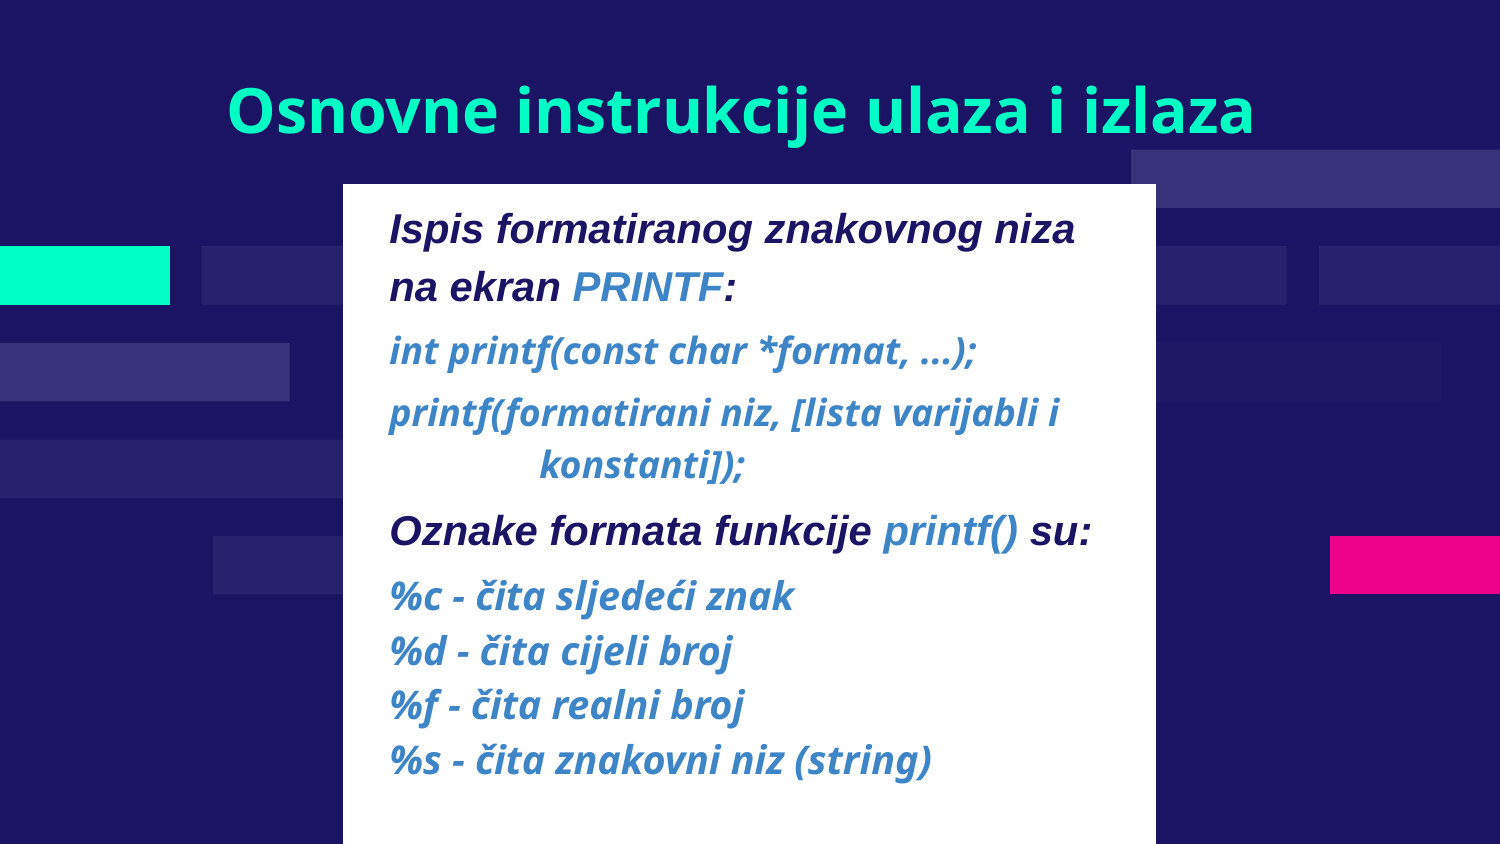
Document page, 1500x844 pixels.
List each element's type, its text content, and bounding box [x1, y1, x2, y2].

text_box Ispis formatiranog znakovnog niza na ekran PRINTF: int printf(const char *format, ...); printf(formatirani niz, [lista varijabli i konstanti]); Oznake formata funkcije printf() su: %c - čita sljedeći znak %d - čita cijeli broj %f - čita realni broj %s - čita znakovni niz (string) [374, 179, 1146, 686]
title Osnovne instrukcije ulaza i izlaza [29, 56, 1455, 166]
